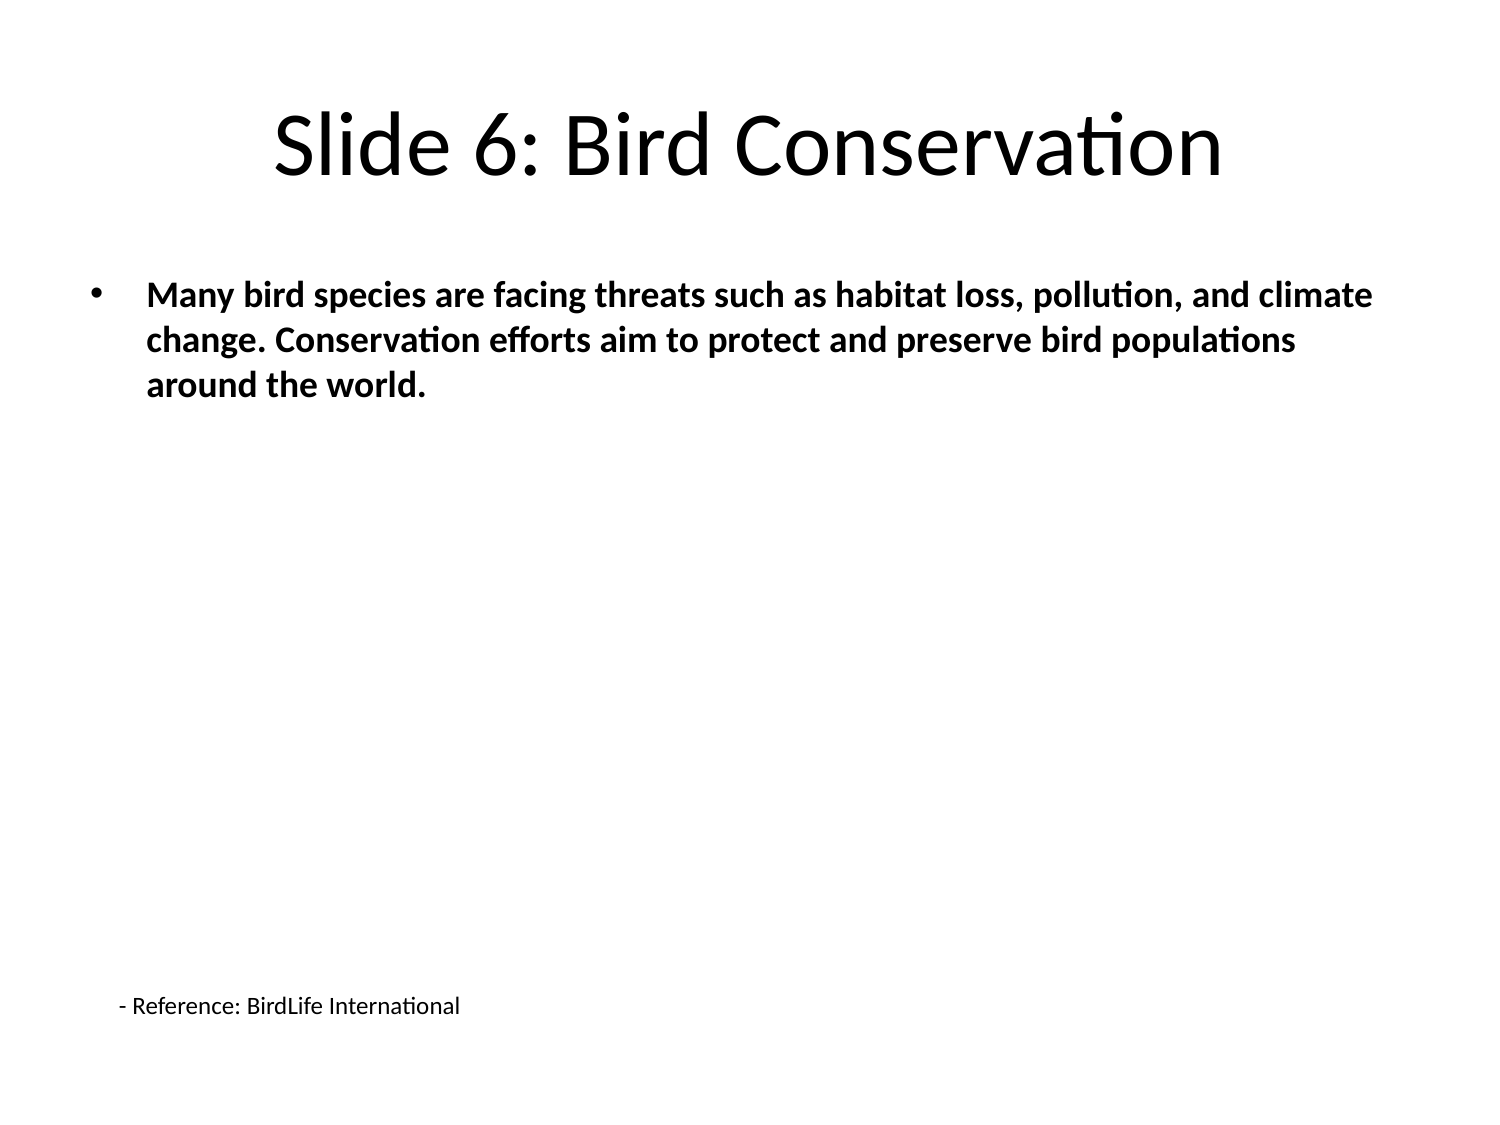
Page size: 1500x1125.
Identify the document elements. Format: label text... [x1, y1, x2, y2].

title Slide 6: Bird Conservation [75, 45, 1425, 233]
text_box - Reference: BirdLife International [104, 937, 1500, 1028]
list Many bird species are facing threats such as habitat loss, pollution, and climate change. Conservation efforts aim to protect and preserve bird populations around the world. [75, 262, 1425, 1005]
